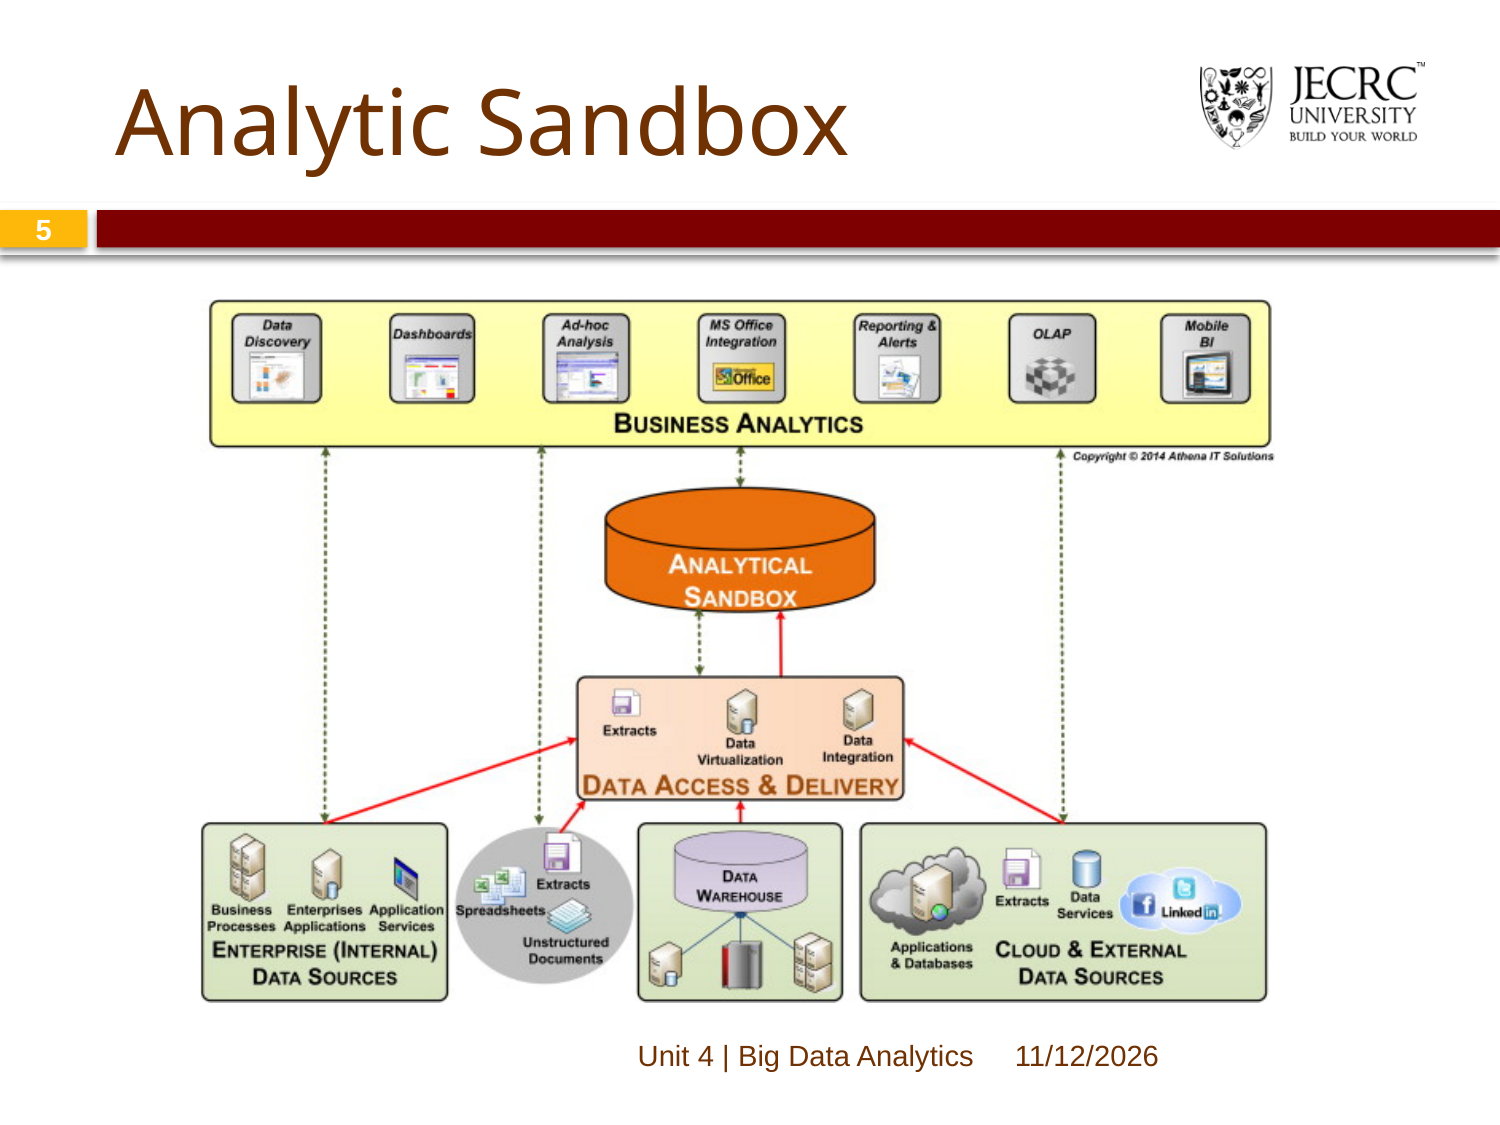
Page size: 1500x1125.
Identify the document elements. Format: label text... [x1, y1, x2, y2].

picture [1199, 62, 1425, 151]
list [199, 299, 1276, 1003]
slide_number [999, 1025, 1438, 1085]
slide_number 5 [0, 208, 88, 249]
title Analytic Sandbox [100, 37, 1438, 200]
footer Unit 4 | Big Data Analytics [99, 1024, 990, 1085]
